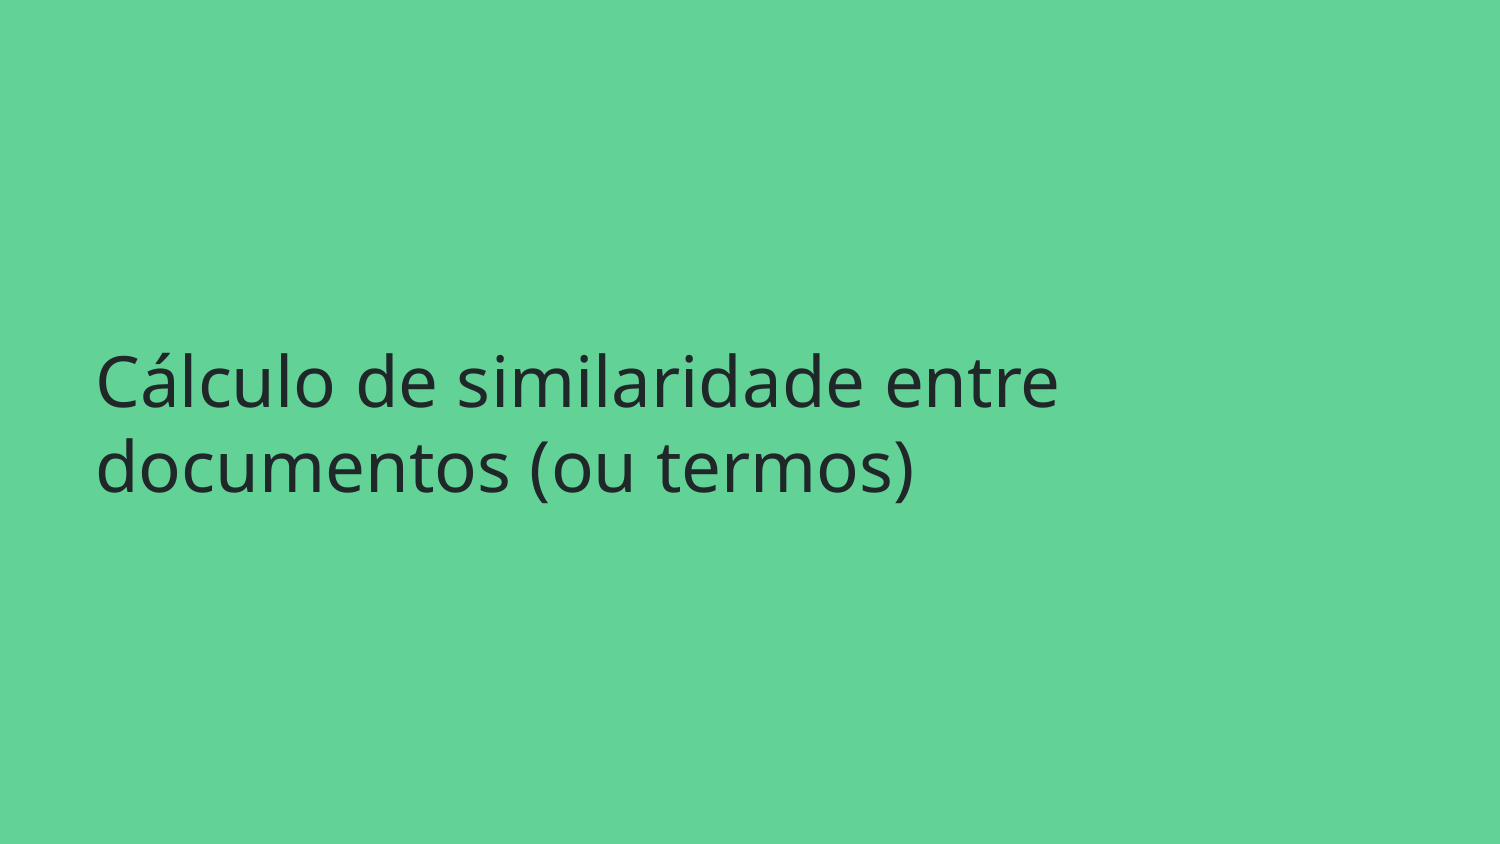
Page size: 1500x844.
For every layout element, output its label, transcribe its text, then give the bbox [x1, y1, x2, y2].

title Cálculo de similaridade entre documentos (ou termos) [80, 86, 1292, 758]
